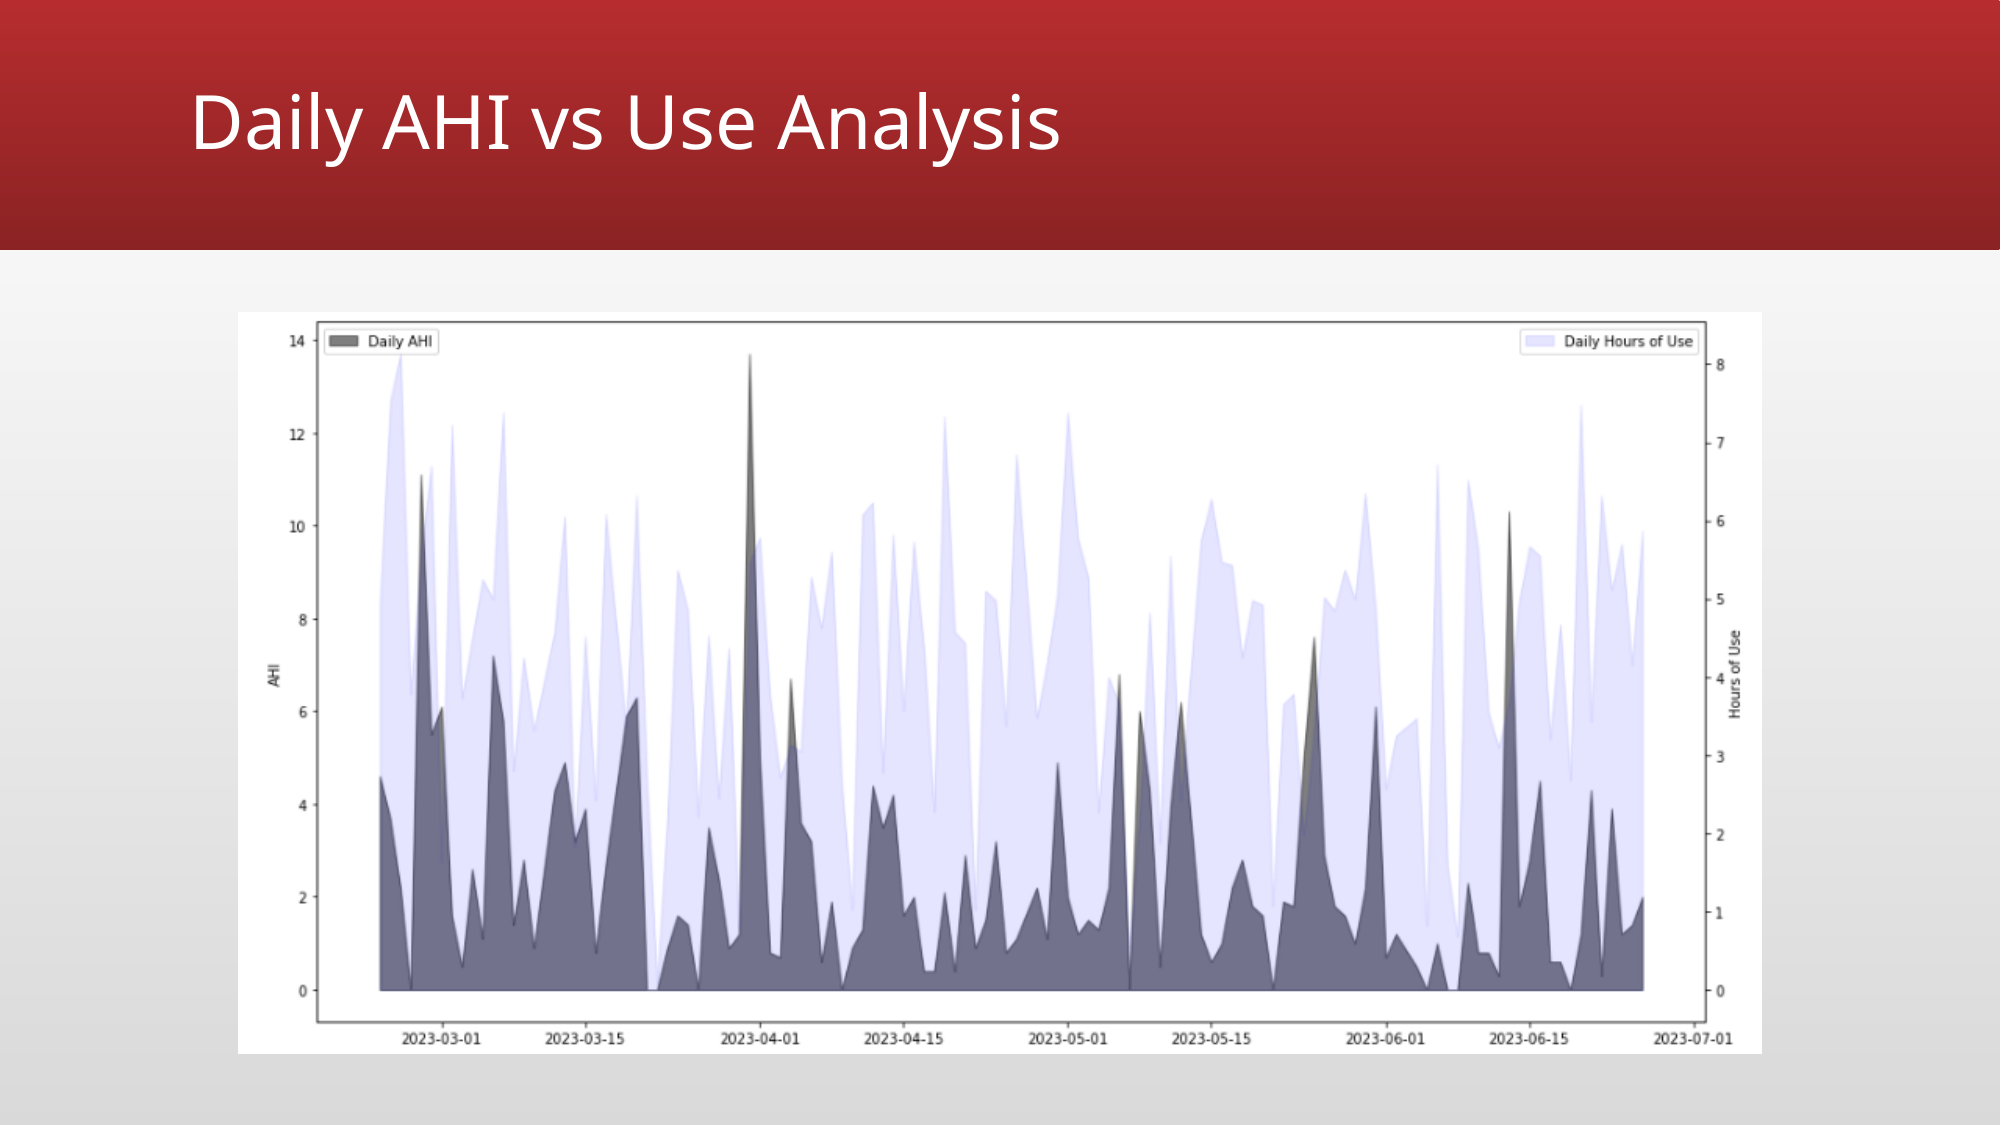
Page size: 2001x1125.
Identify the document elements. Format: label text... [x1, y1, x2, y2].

picture [238, 312, 1762, 1054]
title Daily AHI vs Use Analysis [174, 16, 1825, 234]
